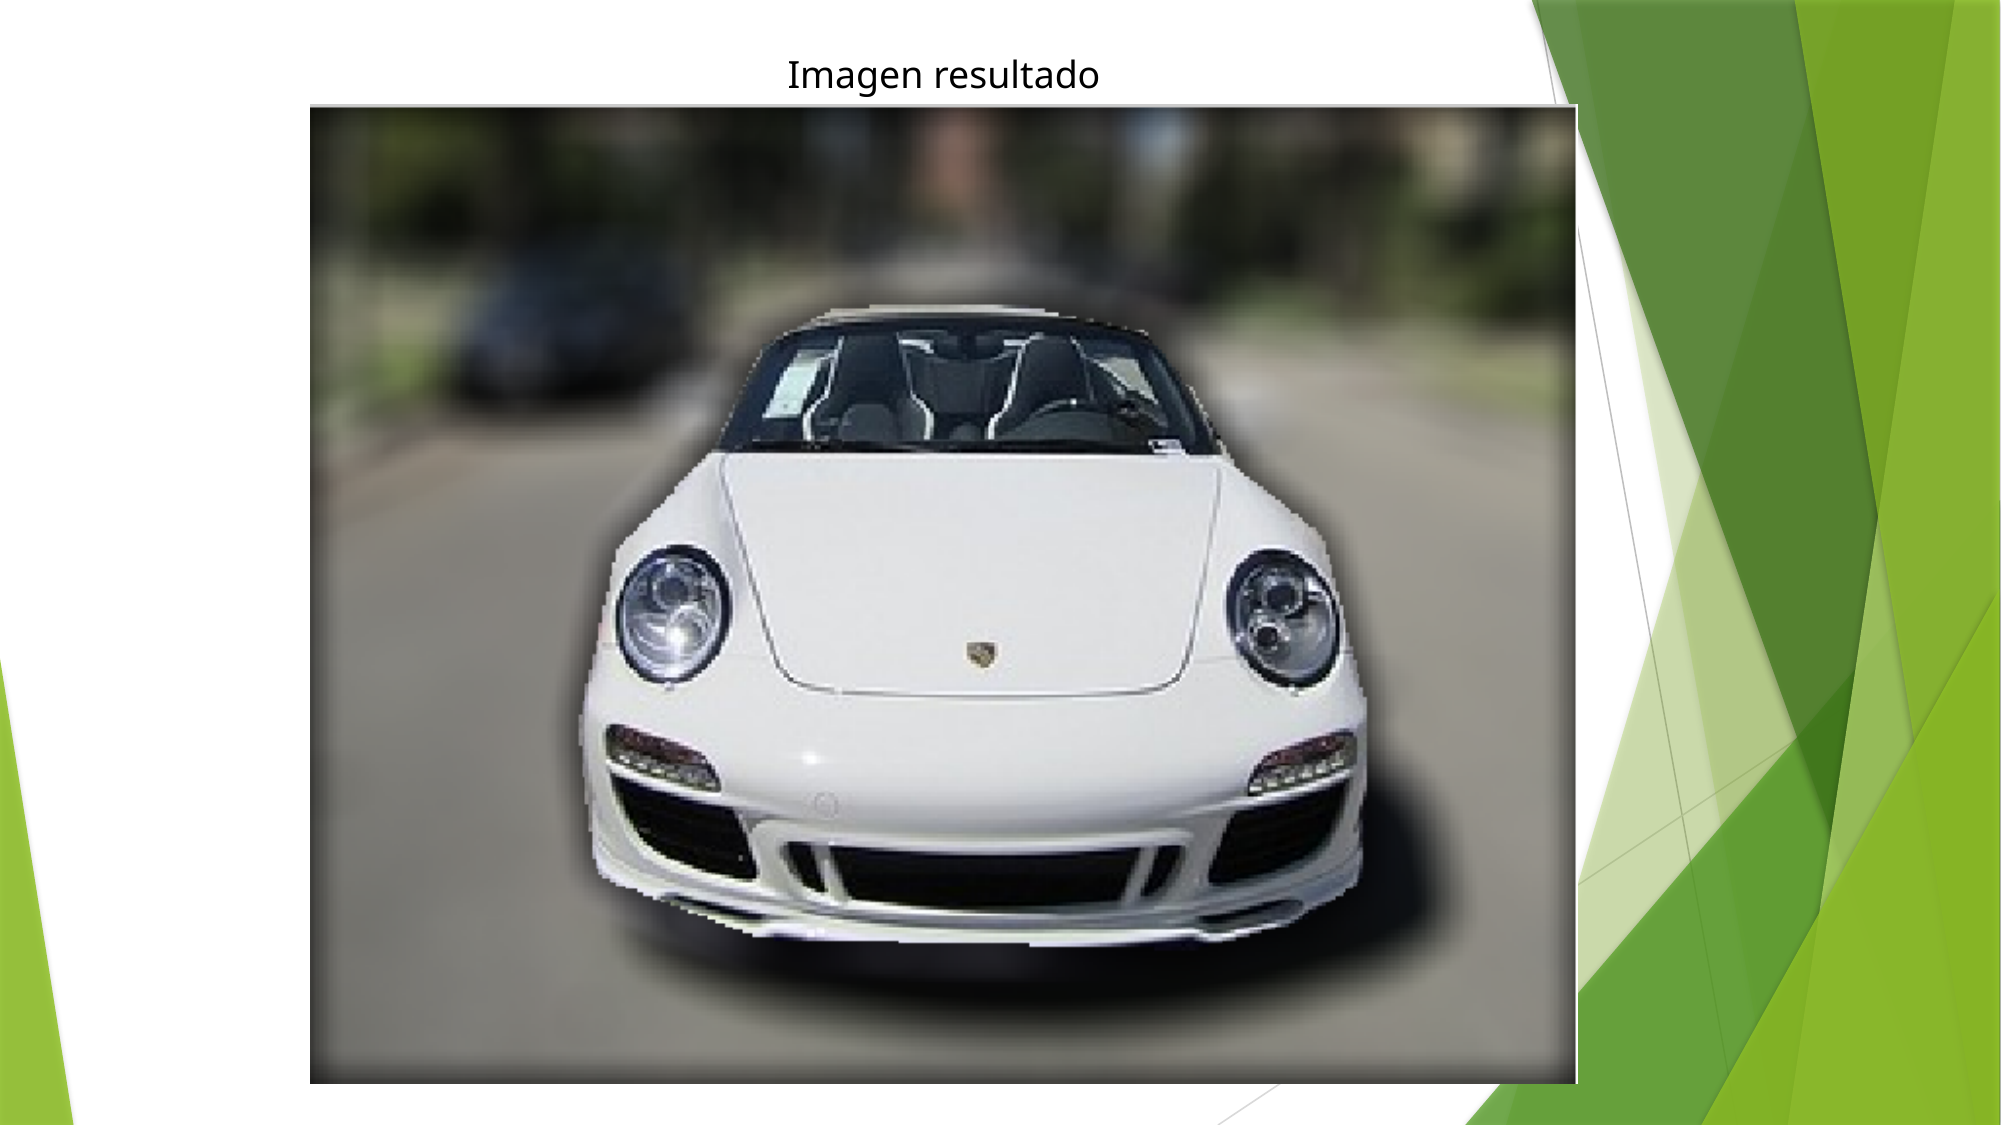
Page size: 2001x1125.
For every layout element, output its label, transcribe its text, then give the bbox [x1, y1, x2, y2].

picture [310, 104, 1579, 1084]
text_box Imagen resultado [310, 44, 1578, 104]
